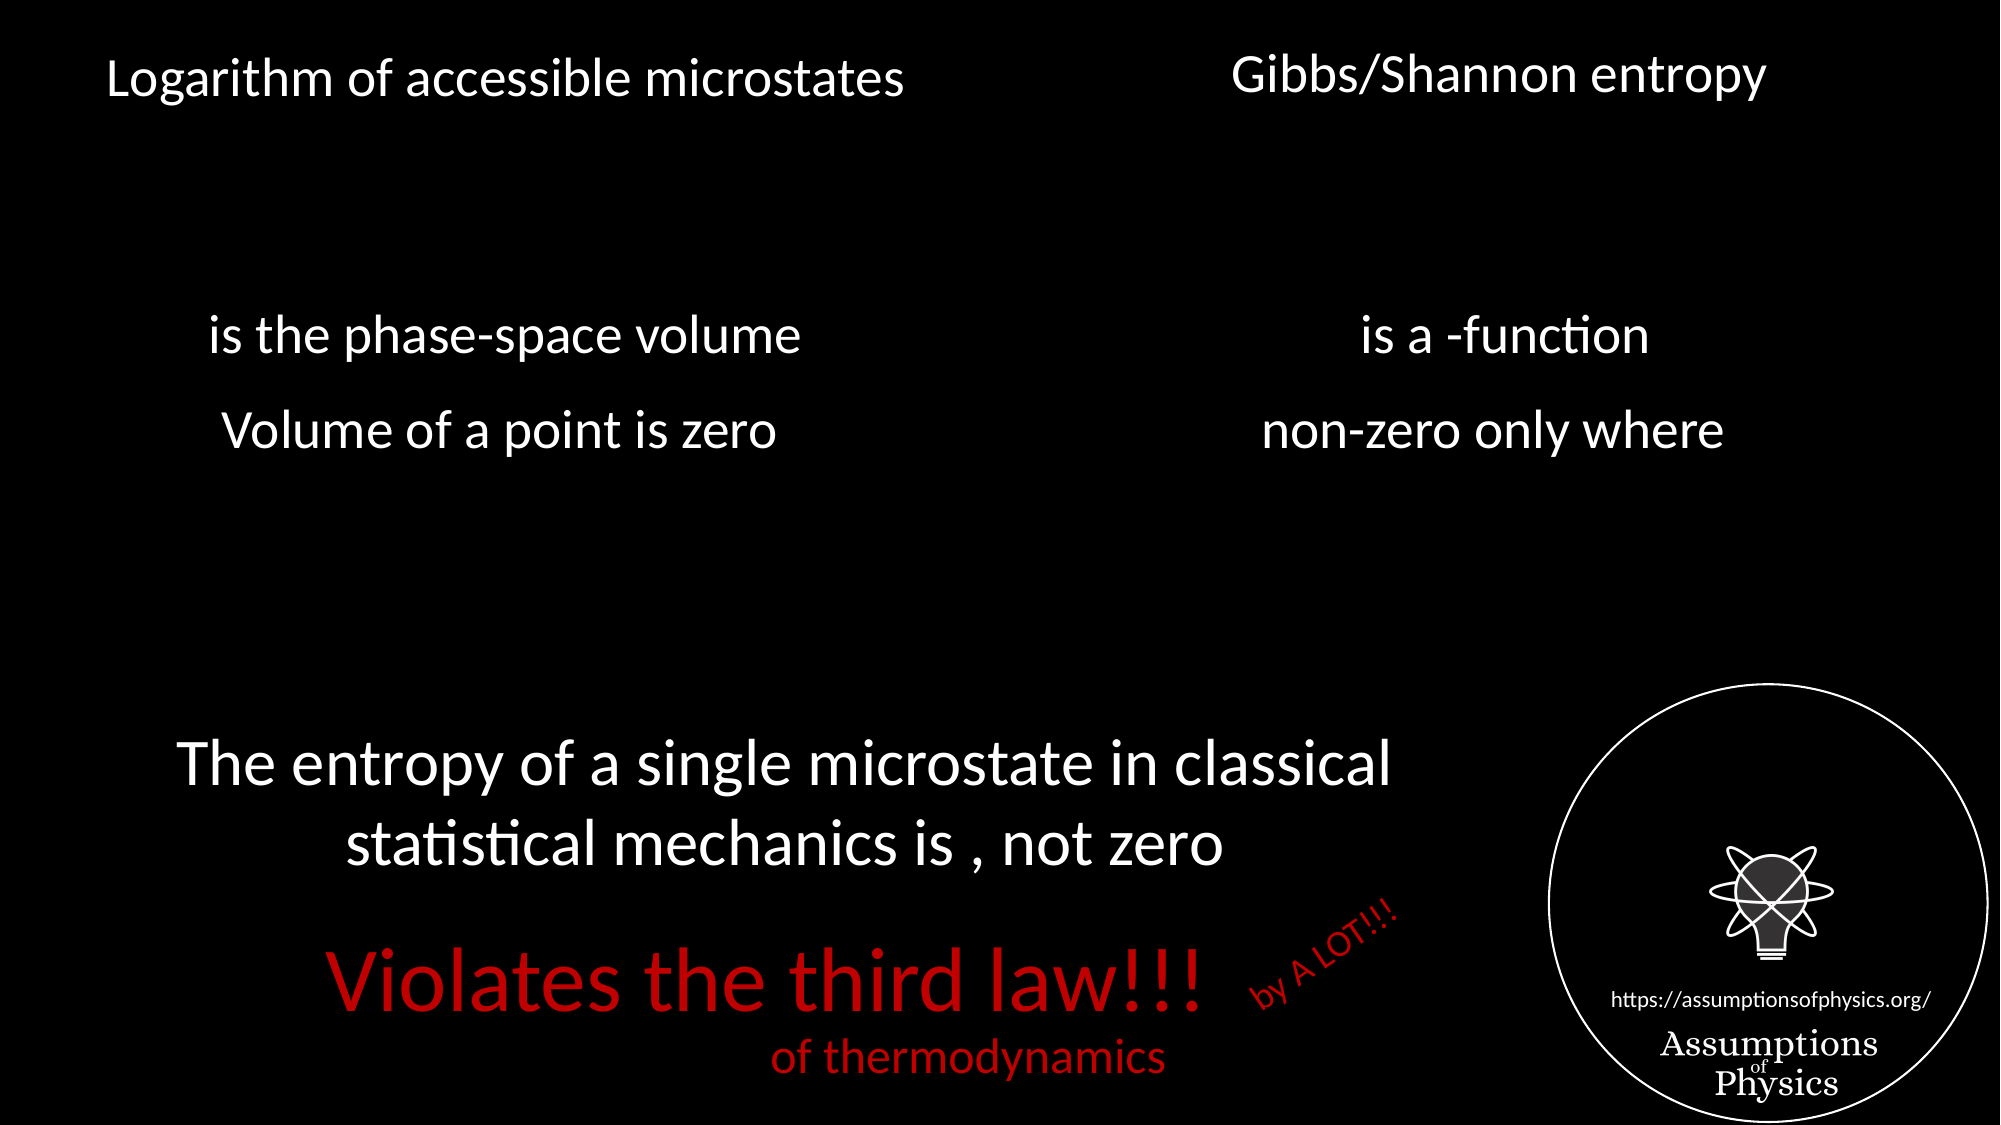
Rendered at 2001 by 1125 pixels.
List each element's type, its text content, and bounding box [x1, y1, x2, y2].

text_box Logarithm of accessible microstates [0, 33, 1000, 115]
picture [1660, 1029, 1877, 1103]
text_box Gibbs/Shannon entropy [999, 29, 2000, 111]
text_box of thermodynamics [755, 1015, 1182, 1091]
text_box by A LOT!!! [1223, 871, 1422, 1034]
picture [1709, 846, 1834, 960]
text_box Violates the third law!!! [311, 912, 1224, 1037]
text_box Volume of a point is zero [0, 385, 1000, 467]
